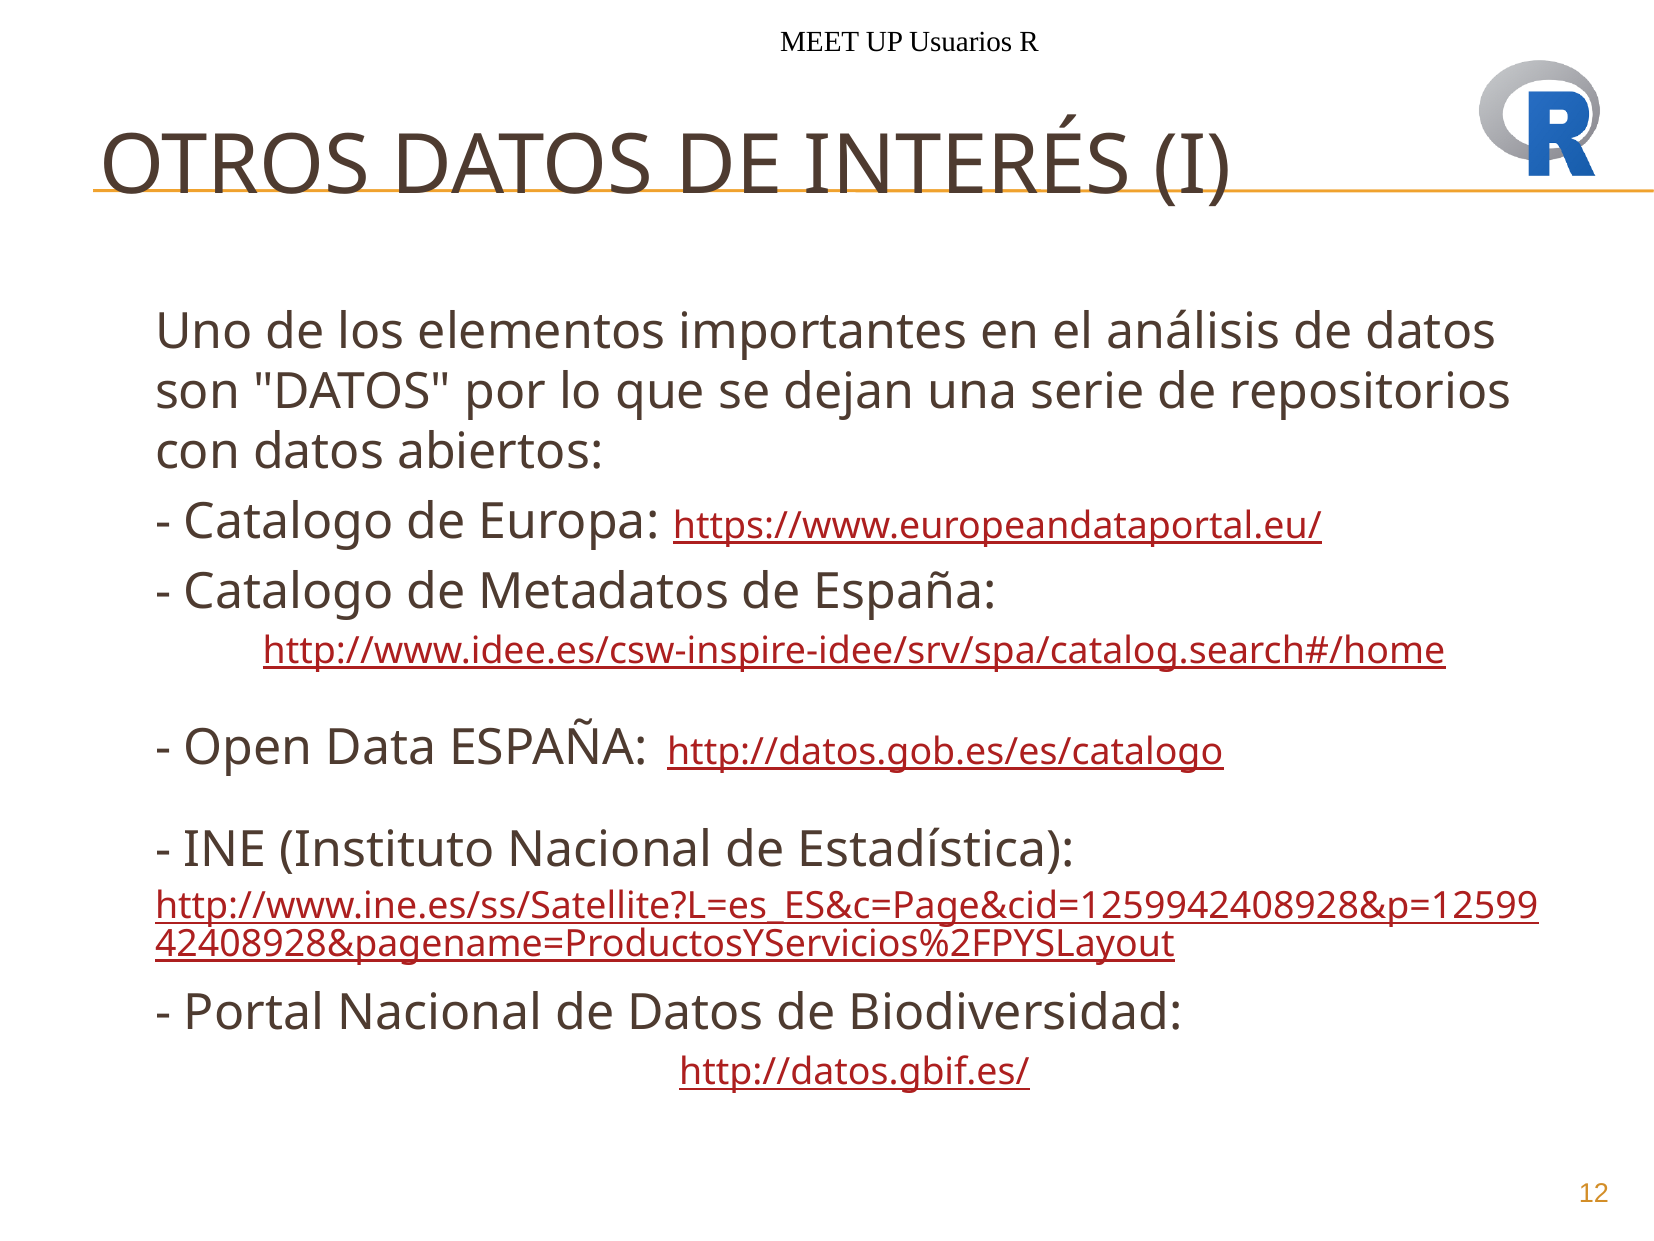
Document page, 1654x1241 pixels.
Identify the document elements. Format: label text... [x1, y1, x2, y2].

title Otros datos de interés (I) [82, 56, 1571, 264]
footer MEET UP Usuarios R [647, 13, 1172, 66]
picture [1475, 58, 1607, 177]
slide_number 12 [1488, 1170, 1626, 1216]
list Uno de los elementos importantes en el análisis de datos son "DATOS" por lo que se dejan una serie de repositorios con datos abiertos: - Catalogo de Europa: https://www.europeandataportal.eu/ - Catalogo de Metadatos de España: http://www.idee.es/csw-inspire-idee/srv/spa/catalog.search#/home - Open Data ESPAÑA: http://datos.gob.es/es/catalogo - INE (Instituto Nacional de Estadística): http://www.ine.es/ss/Satellite?L=es_ES&c=Page&cid=1259942408928&p=1259942408928&pagename=ProductosYServicios%2FPYSLayout - Portal Nacional de Datos de Biodiversidad: http://datos.gbif.es/ [82, 290, 1571, 1176]
